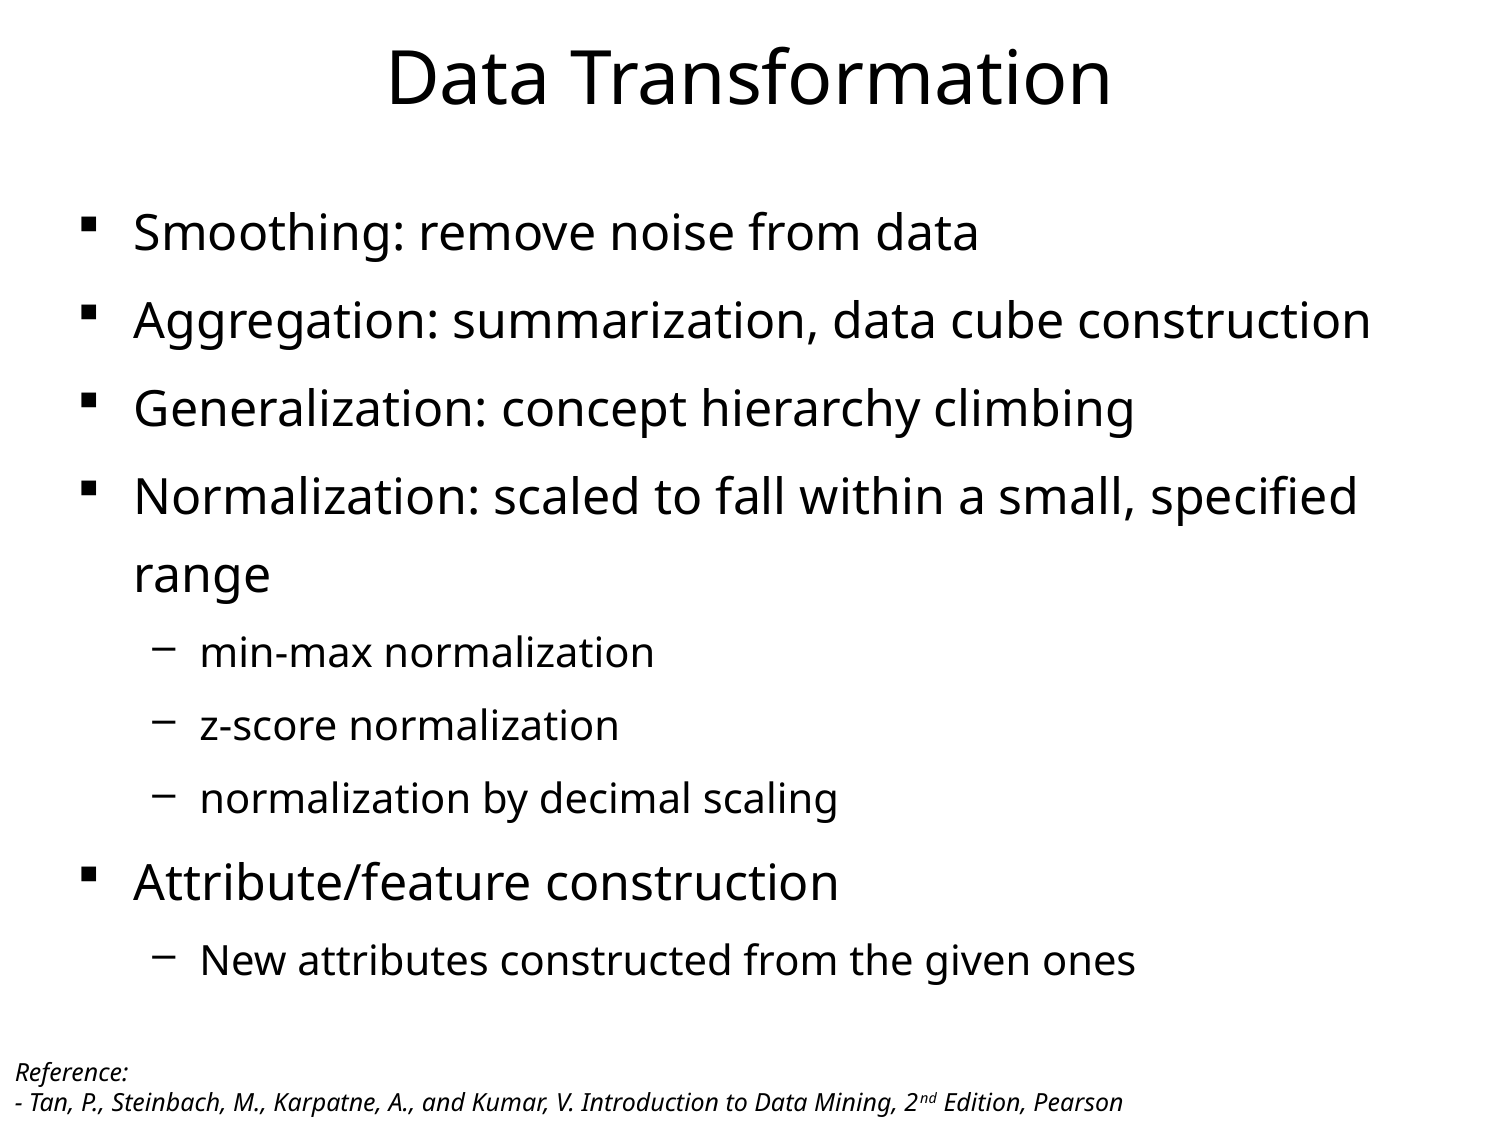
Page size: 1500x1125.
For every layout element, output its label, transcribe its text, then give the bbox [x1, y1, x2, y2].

list Smoothing: remove noise from data Aggregation: summarization, data cube construction Generalization: concept hierarchy climbing Normalization: scaled to fall within a small, specified range min-max normalization z-score normalization normalization by decimal scaling Attribute/feature construction New attributes constructed from the given ones [62, 174, 1451, 1001]
title Data Transformation [24, 24, 1476, 126]
